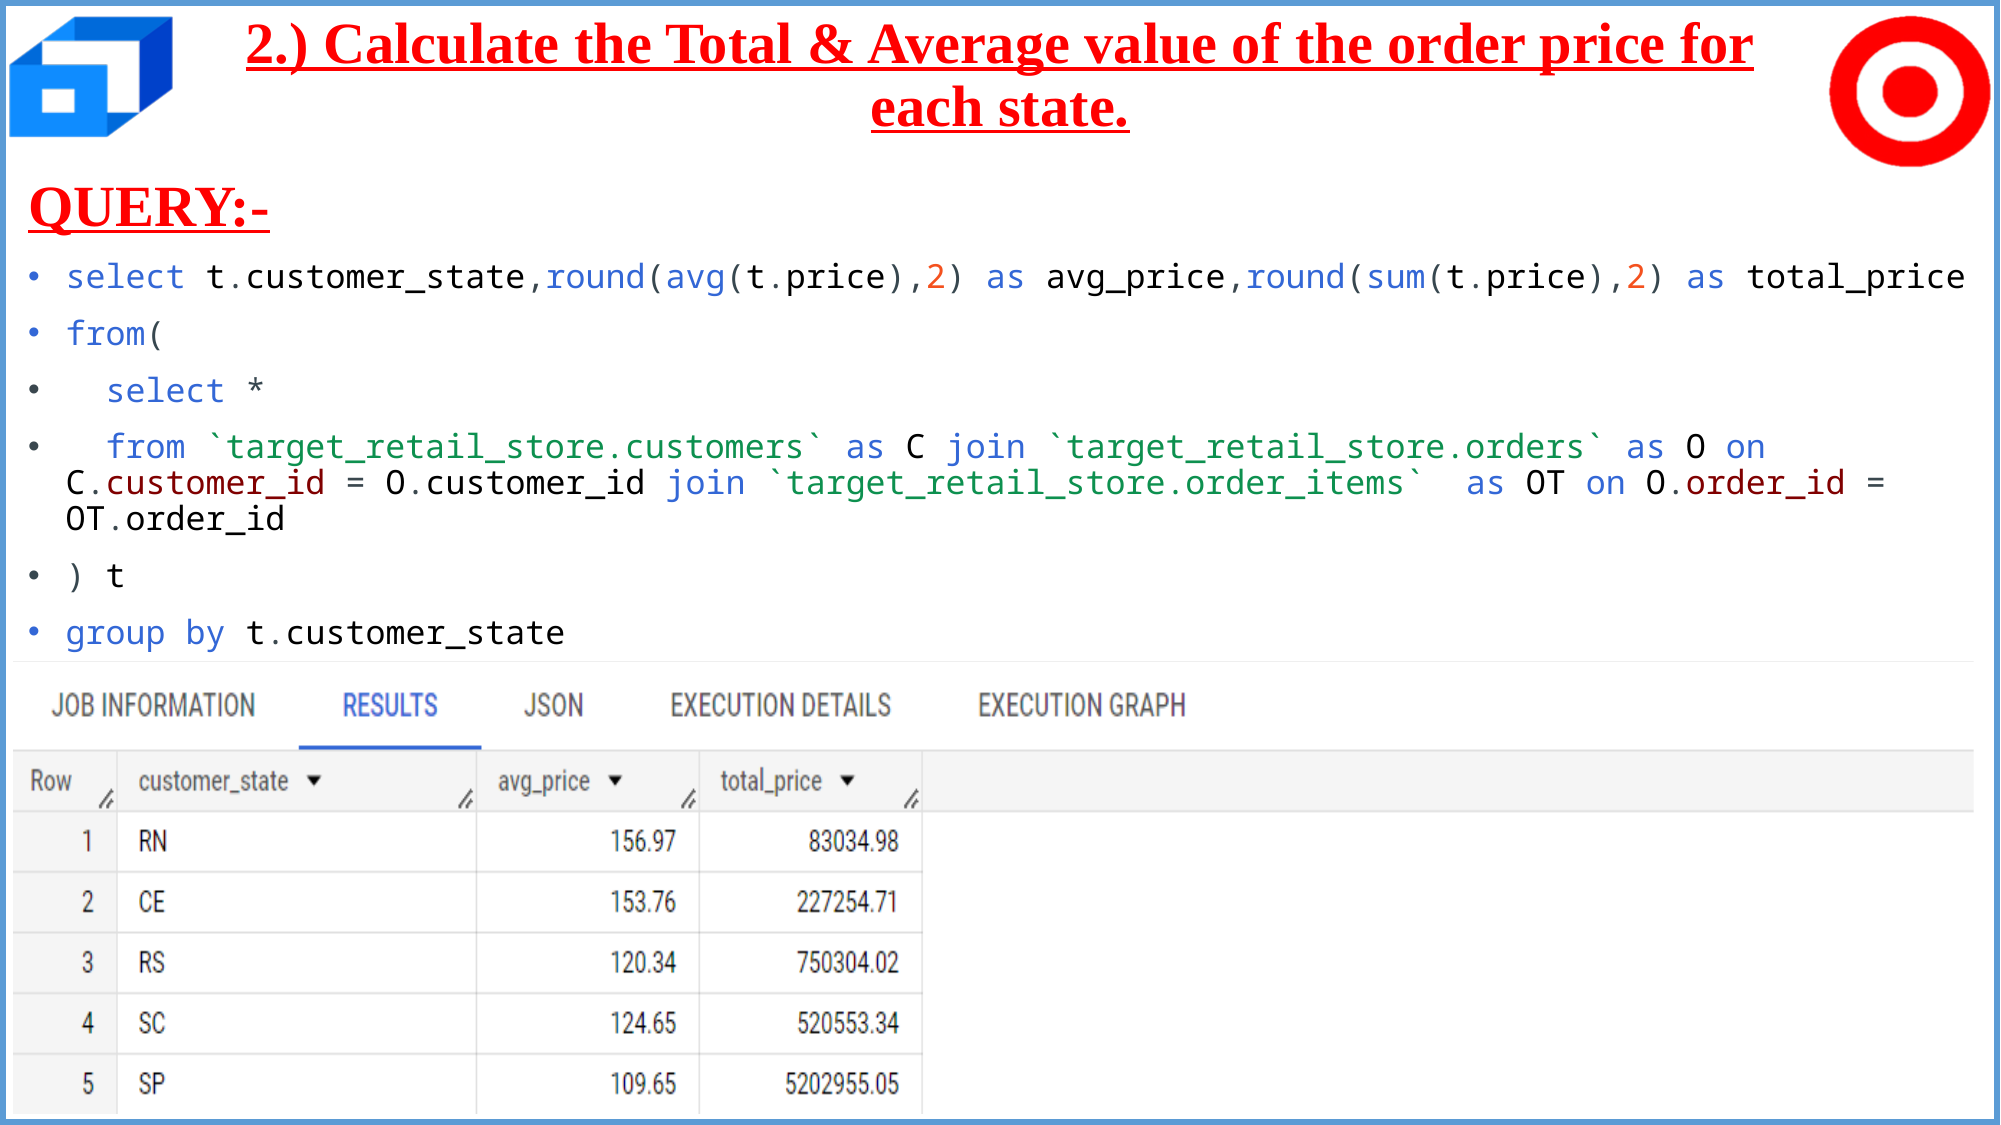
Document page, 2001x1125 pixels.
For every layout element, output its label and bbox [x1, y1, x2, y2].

picture [1784, 10, 2000, 214]
picture [13, 660, 1974, 1114]
text_box [0, 0, 2000, 1125]
picture [0, 0, 216, 169]
